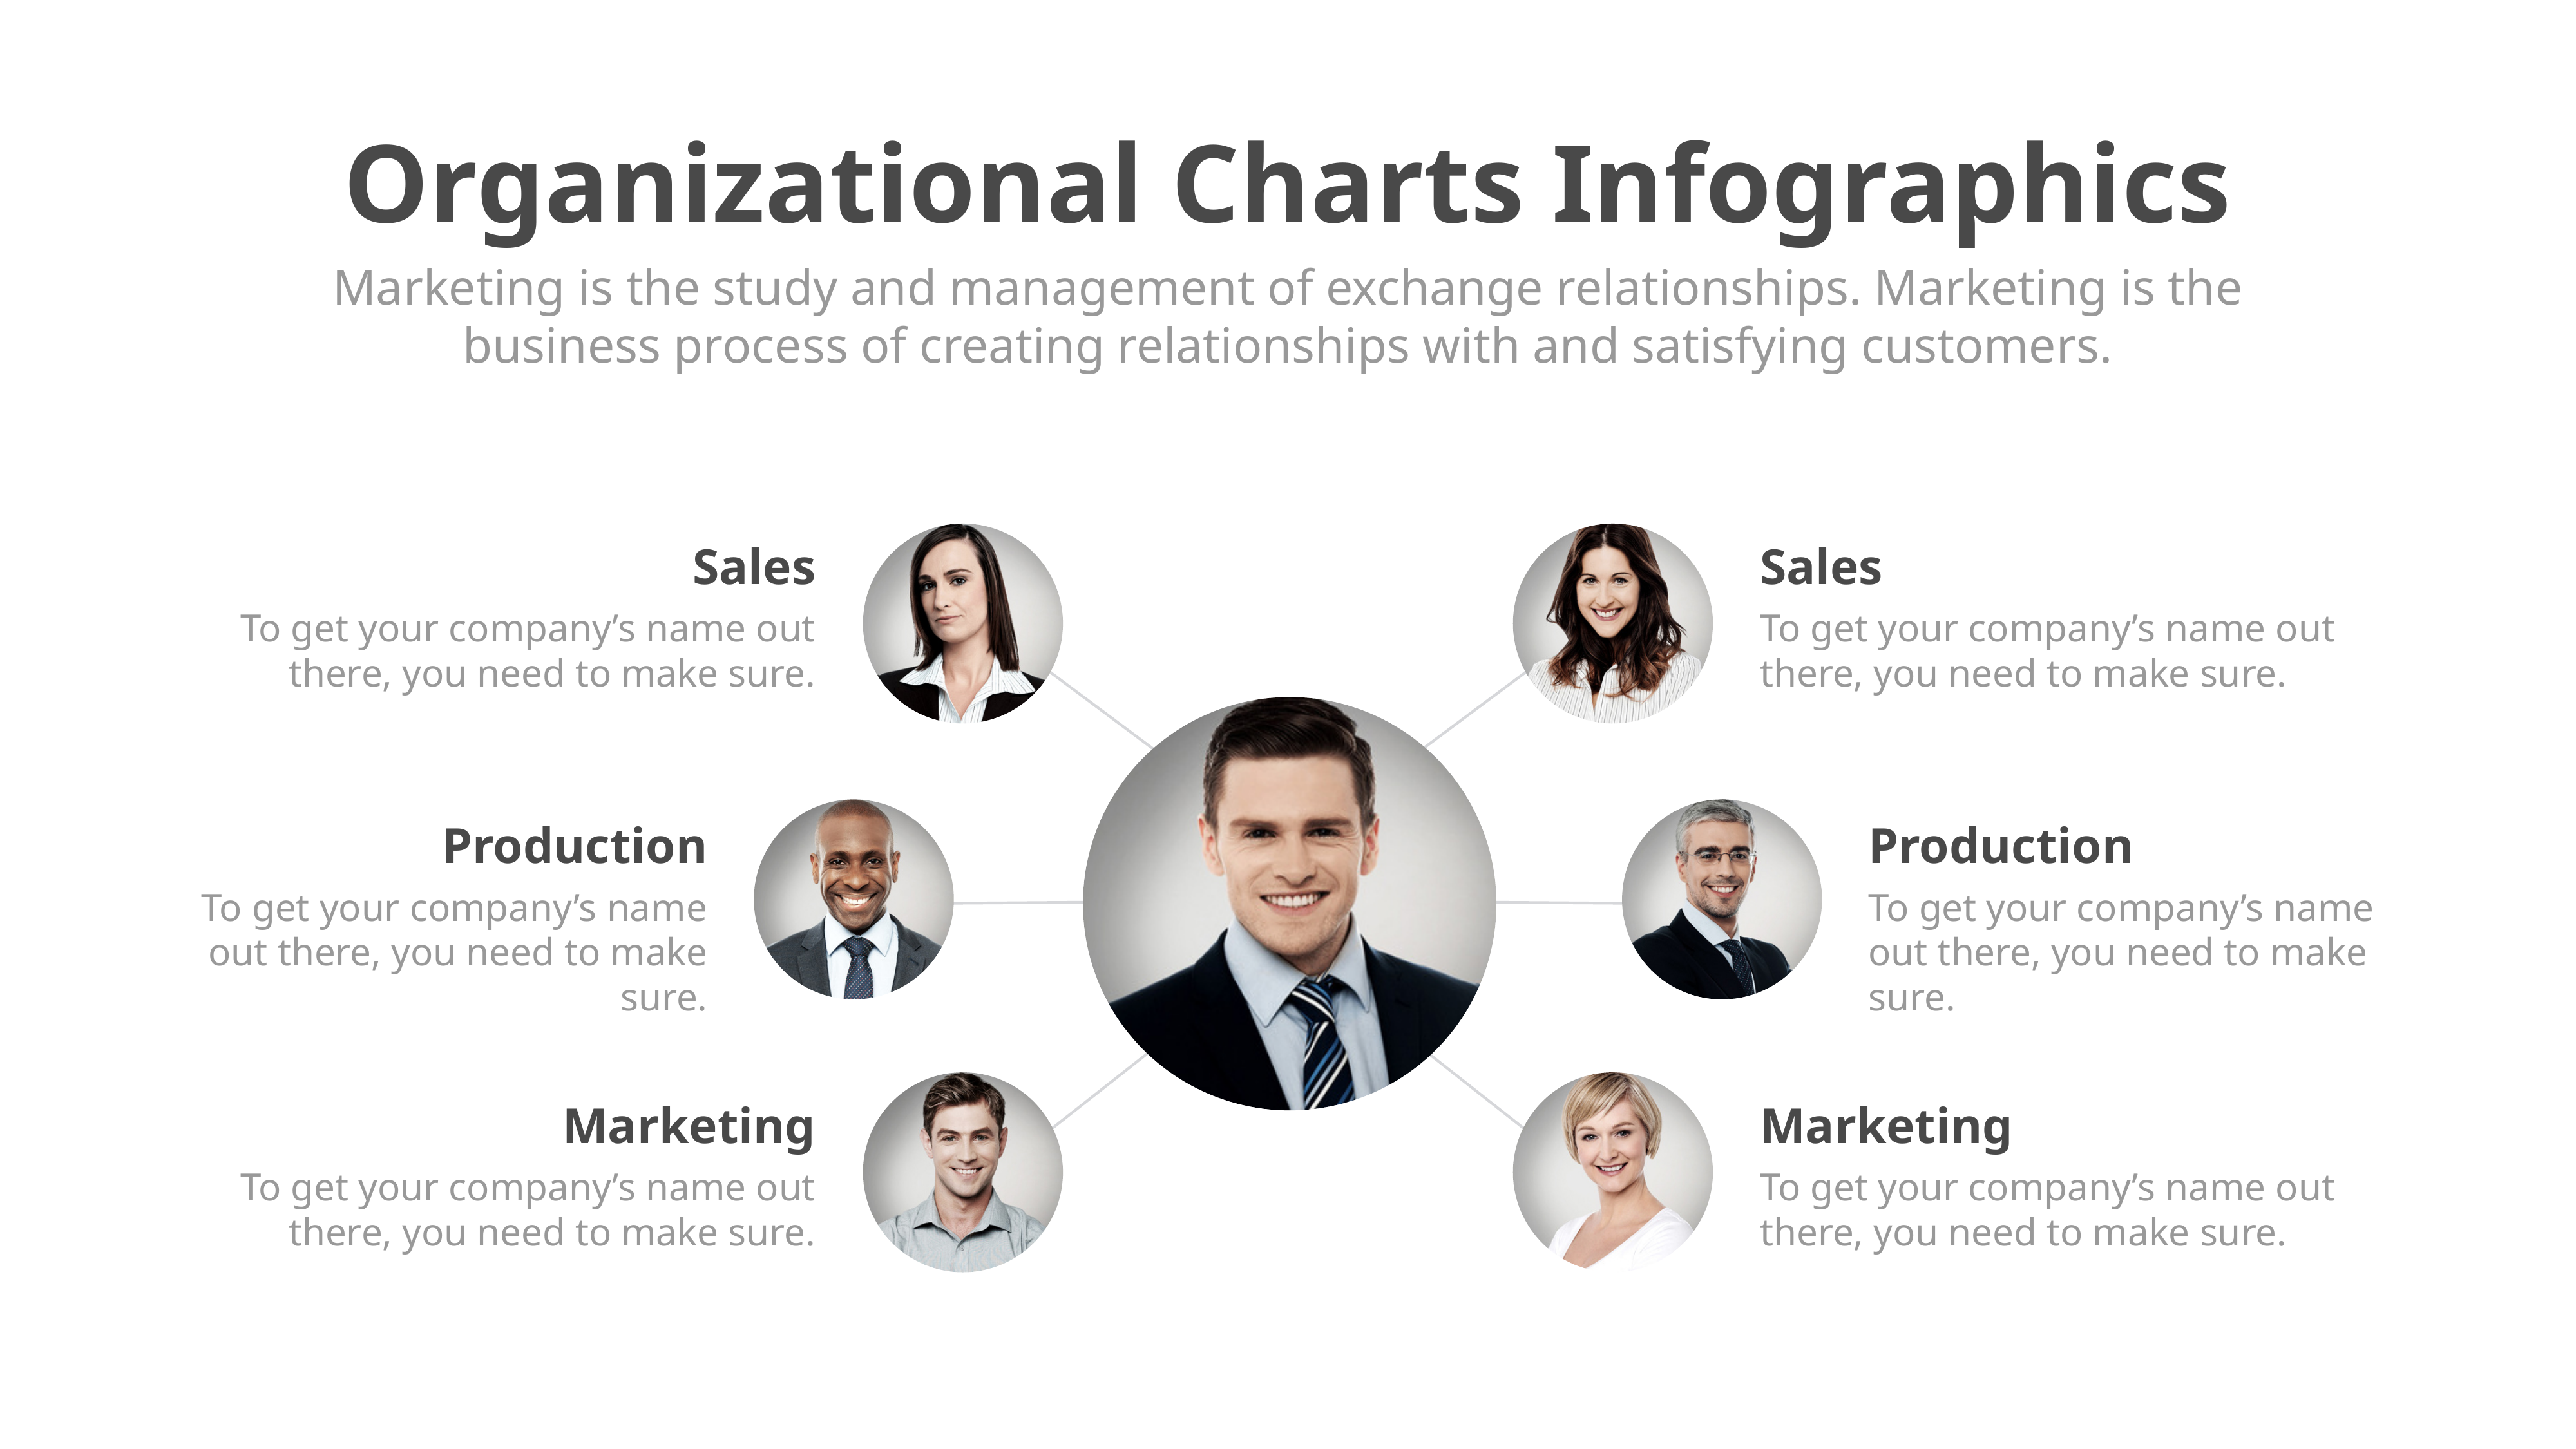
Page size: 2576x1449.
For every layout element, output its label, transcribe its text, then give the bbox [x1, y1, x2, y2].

picture [1622, 799, 1822, 999]
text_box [146, 1090, 826, 1260]
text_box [38, 810, 718, 980]
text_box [1750, 1090, 2430, 1260]
picture [1512, 523, 1713, 724]
text_box Marketing is the study and management of exchange relationships. Marketing is the business process of creating relationships with and satisfying customers. [281, 251, 2295, 377]
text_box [1750, 531, 2430, 701]
picture [1083, 697, 1496, 1111]
text_box Organizational Charts Infographics [334, 110, 2242, 249]
picture [1512, 1072, 1713, 1273]
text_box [1858, 810, 2538, 980]
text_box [146, 531, 826, 701]
picture [863, 1072, 1064, 1273]
picture [754, 799, 954, 999]
picture [863, 523, 1064, 724]
